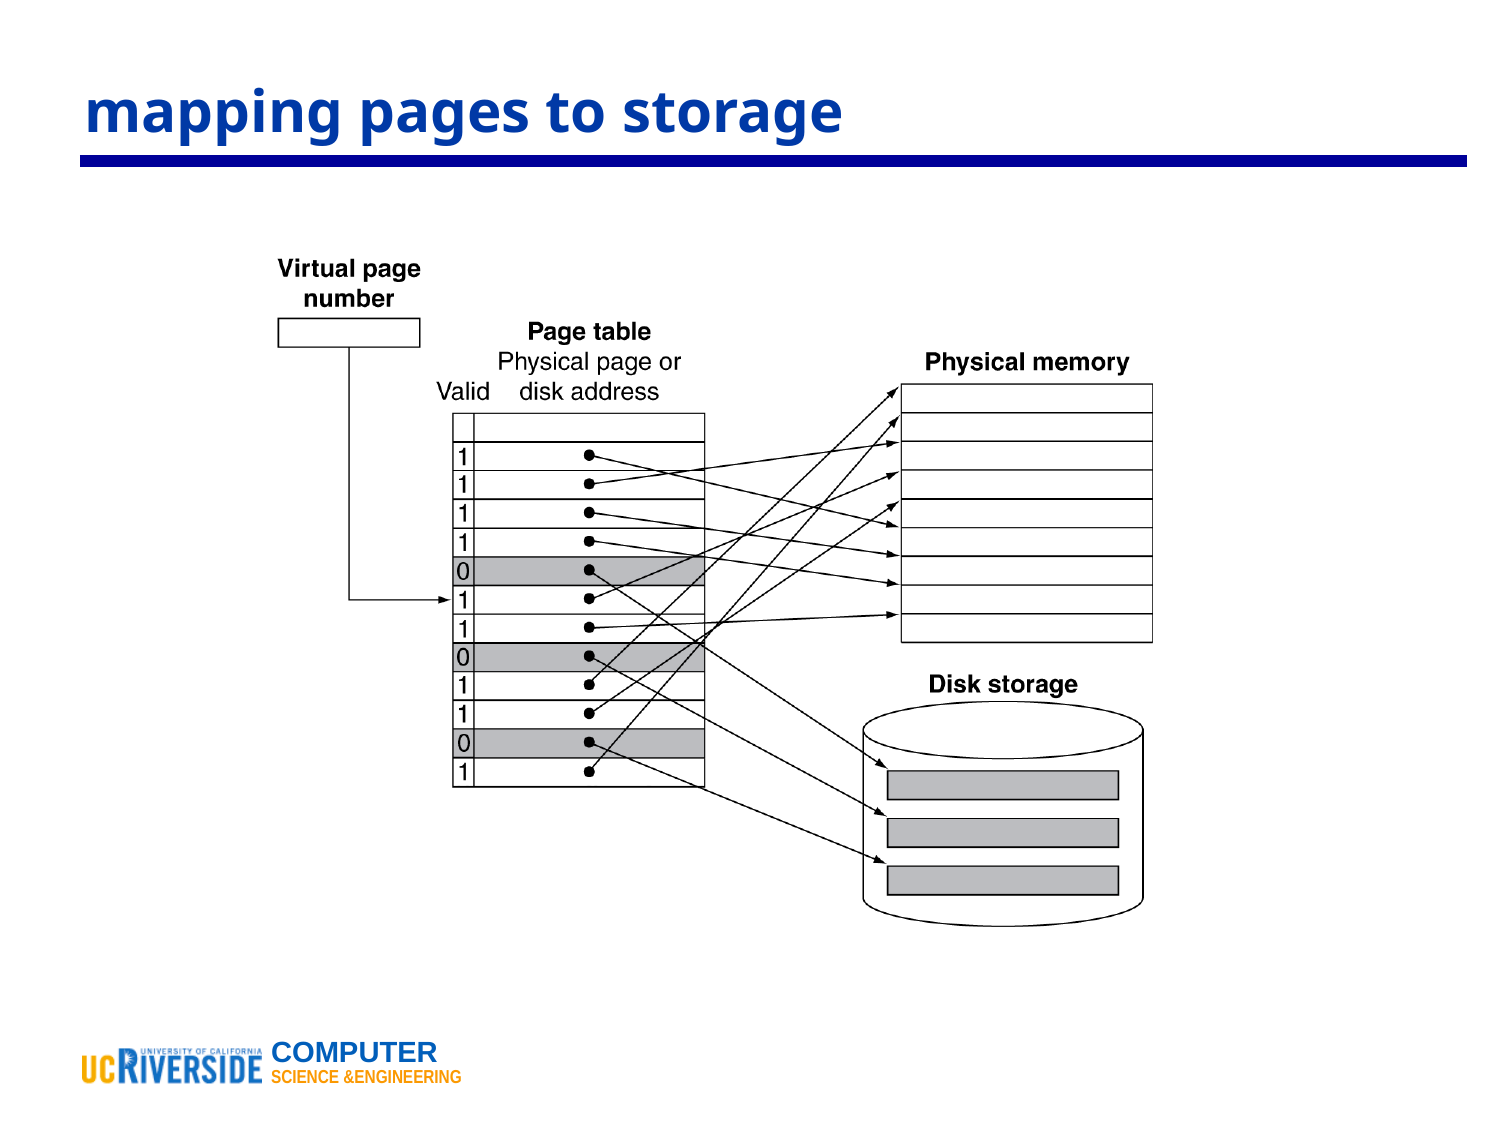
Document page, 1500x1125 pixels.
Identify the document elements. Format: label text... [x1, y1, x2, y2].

title mapping pages to storage [76, 66, 1432, 153]
picture [277, 255, 1153, 927]
picture [82, 1034, 262, 1098]
